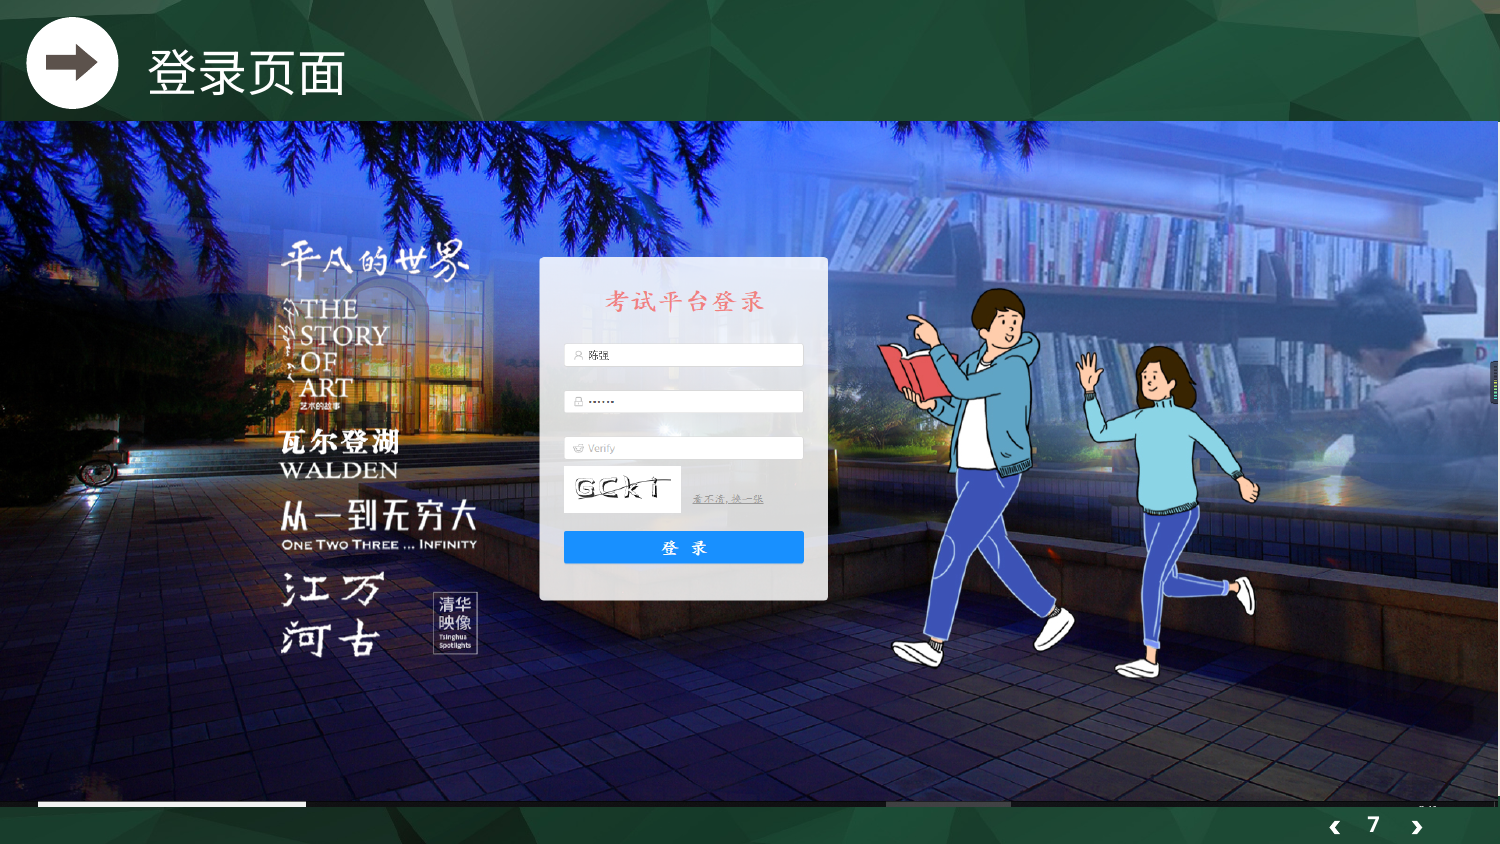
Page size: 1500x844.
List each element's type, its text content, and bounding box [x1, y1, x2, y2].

text_box 登录页面 [132, 33, 1475, 109]
picture [0, 0, 1500, 844]
